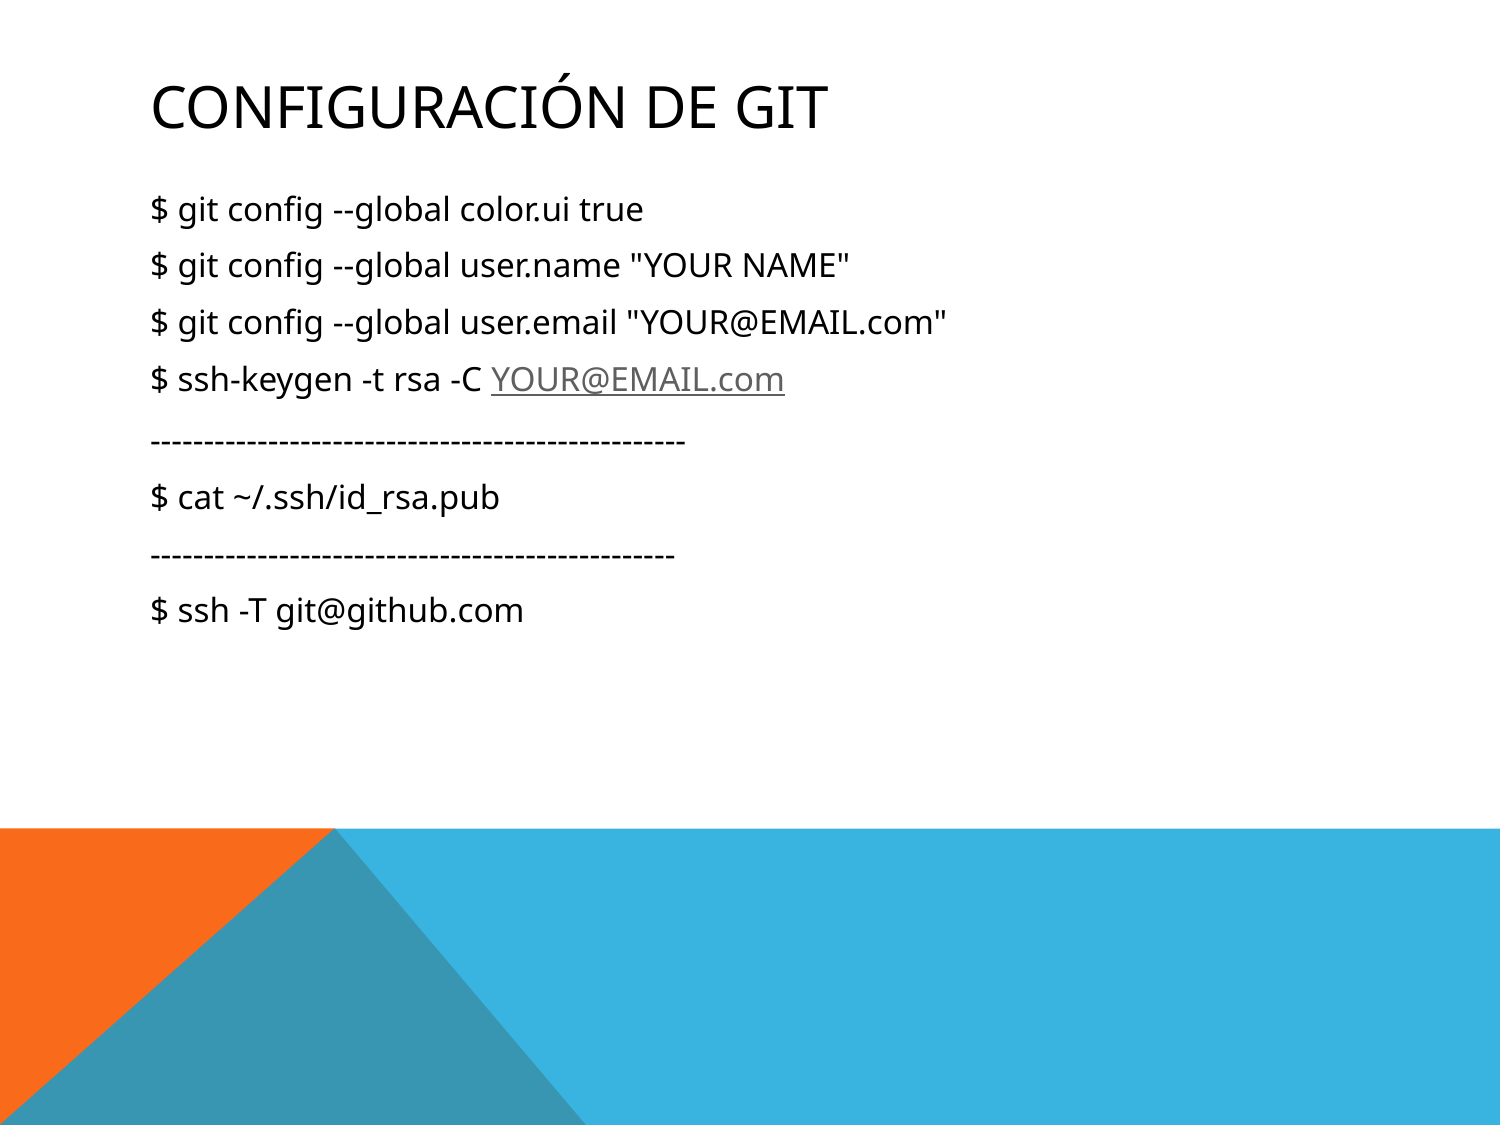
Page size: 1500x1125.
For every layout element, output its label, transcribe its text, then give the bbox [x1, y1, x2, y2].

title Configuración de git [135, 60, 1369, 150]
list $ git config --global color.ui true $ git config --global user.name "YOUR NAME" $ git config --global user.email "YOUR@EMAIL.com" $ ssh-keygen -t rsa -C YOUR@EMAIL.com -------------------------------------------------- $ cat ~/.ssh/id_rsa.pub ------------------------------------------------- $ ssh -T git@github.com [135, 180, 1369, 768]
